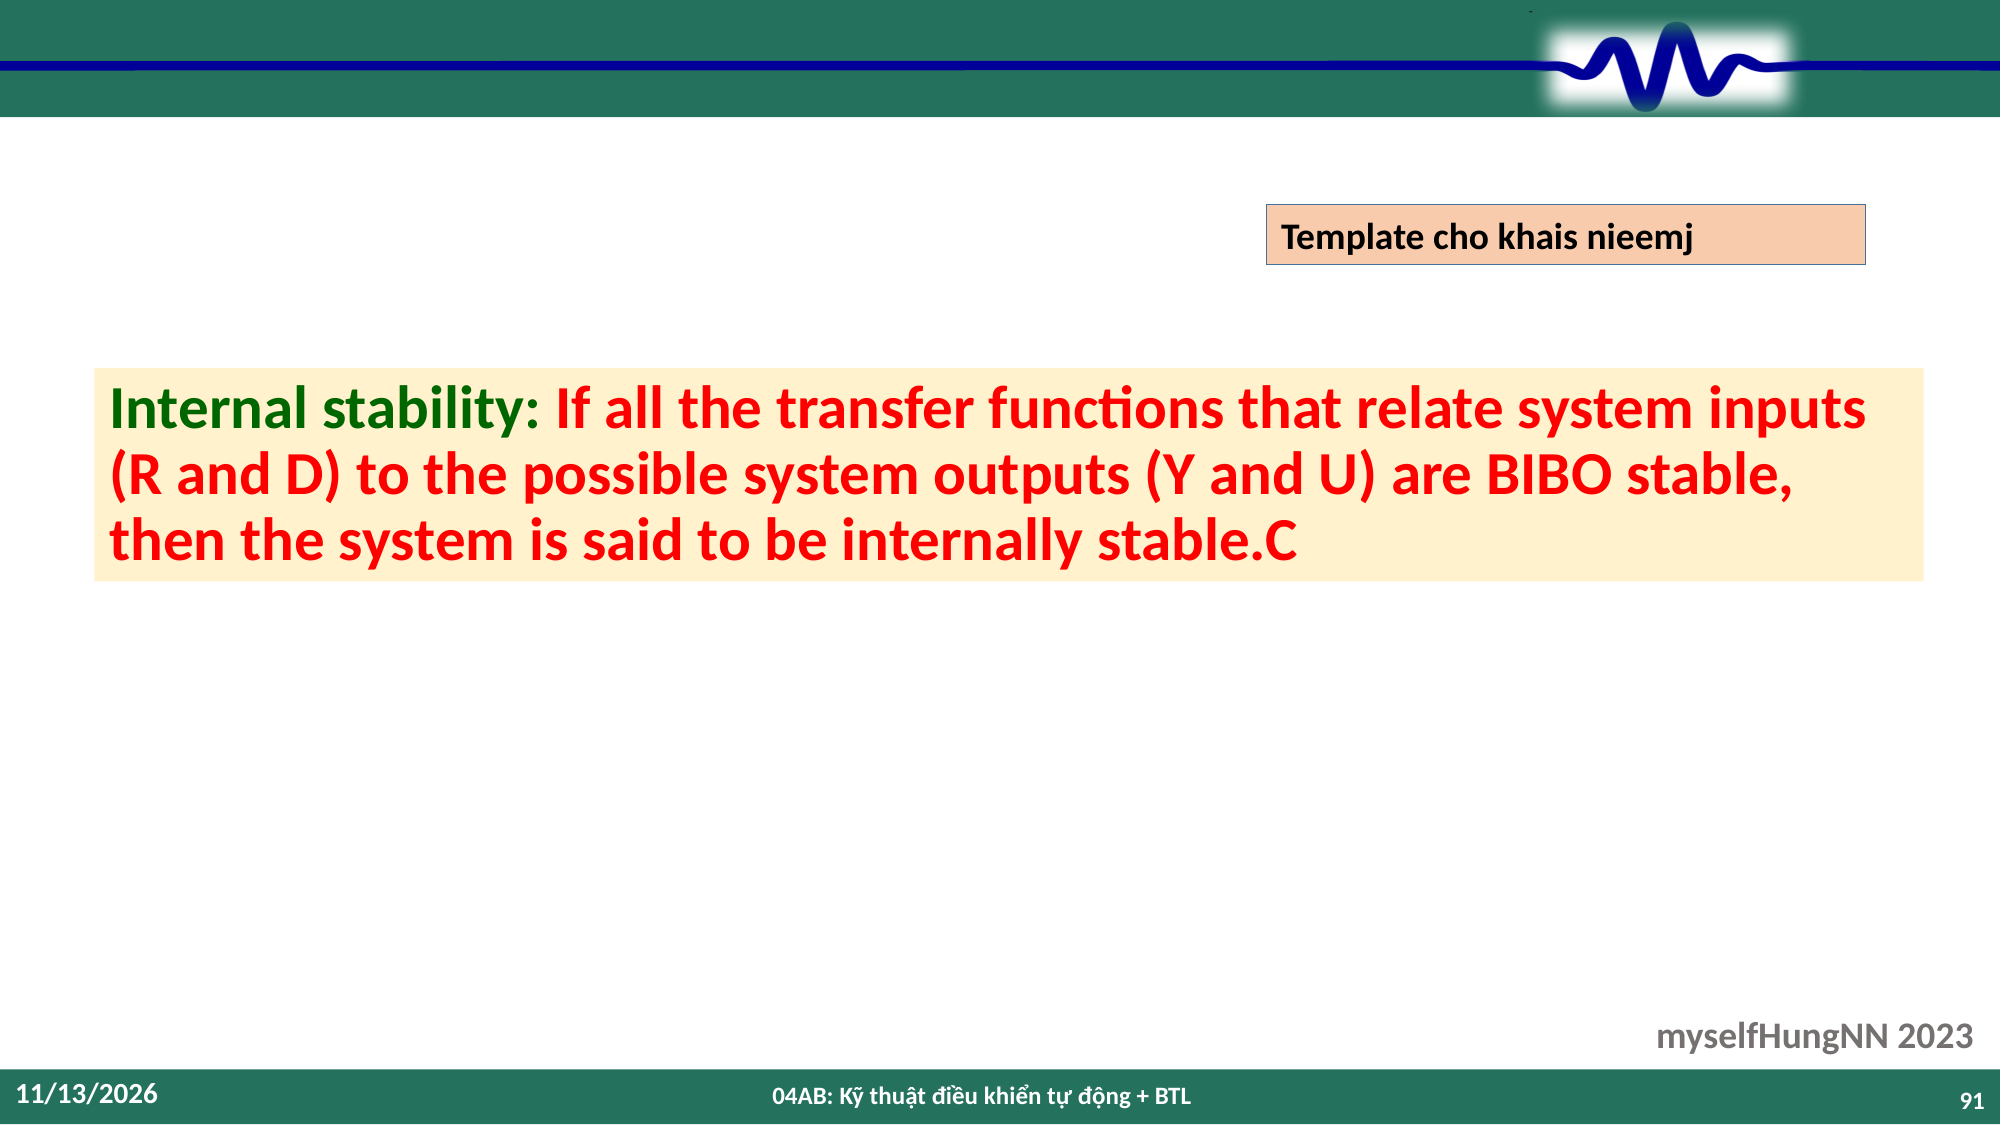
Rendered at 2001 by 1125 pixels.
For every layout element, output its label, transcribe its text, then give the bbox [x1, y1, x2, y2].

footer 04AB: Kỹ thuật điều khiển tự động + BTL [644, 1065, 1320, 1125]
text_box Internal stability: If all the transfer functions that relate system inputs (R and D) to the possible system outputs (Y and U) are BIBO stable, then the system is said to be internally stable.C [94, 367, 1924, 582]
text_box Template cho khais nieemj [1266, 204, 1866, 265]
slide_number 91 [1550, 1069, 2000, 1125]
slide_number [0, 1065, 450, 1120]
picture [1552, 34, 1786, 102]
